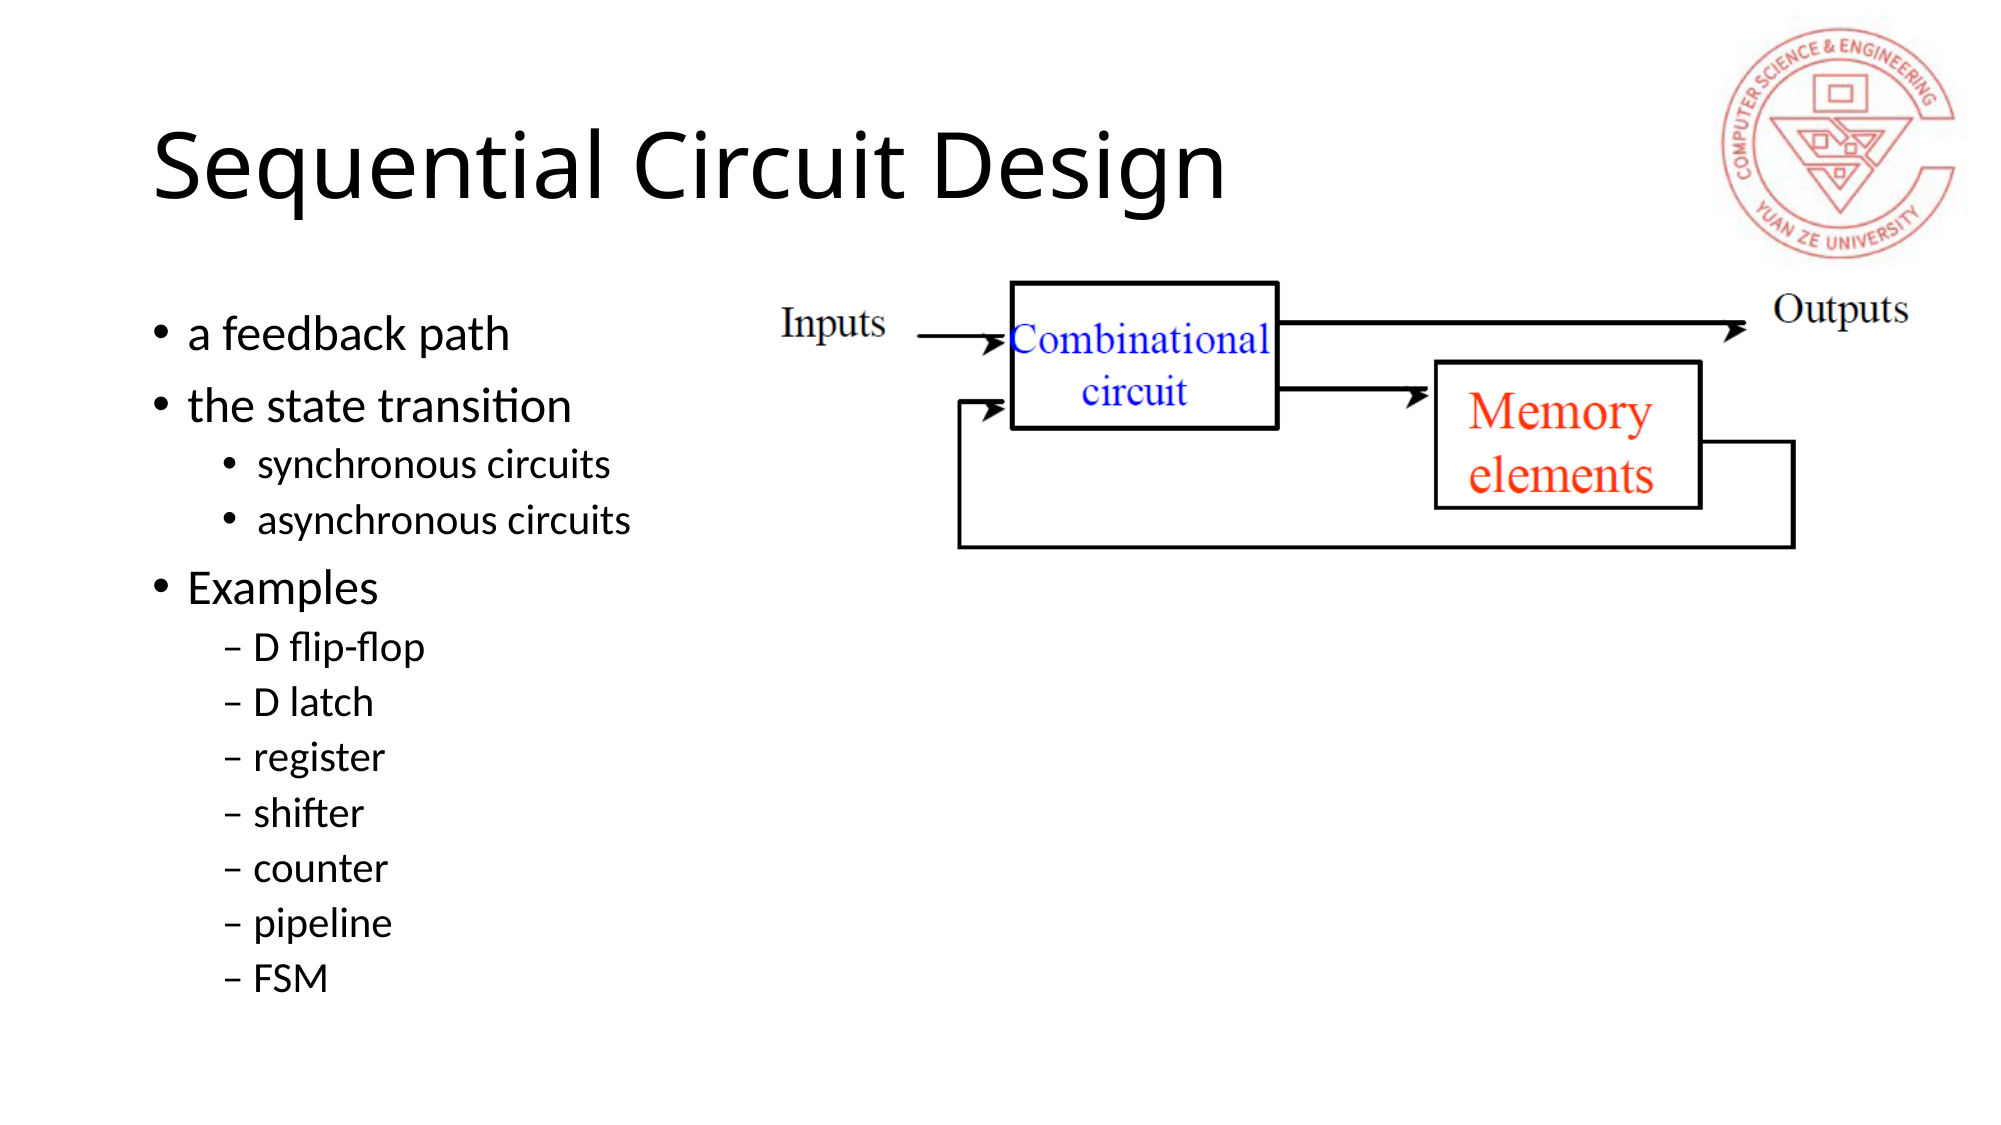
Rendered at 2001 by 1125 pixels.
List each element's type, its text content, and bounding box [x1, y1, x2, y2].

picture [736, 277, 1966, 570]
title Sequential Circuit Design [137, 59, 1863, 278]
list a feedback path the state transition synchronous circuits asynchronous circuits Examples – D flip-flop – D latch – register – shifter – counter – pipeline – FSM [137, 299, 1863, 1014]
